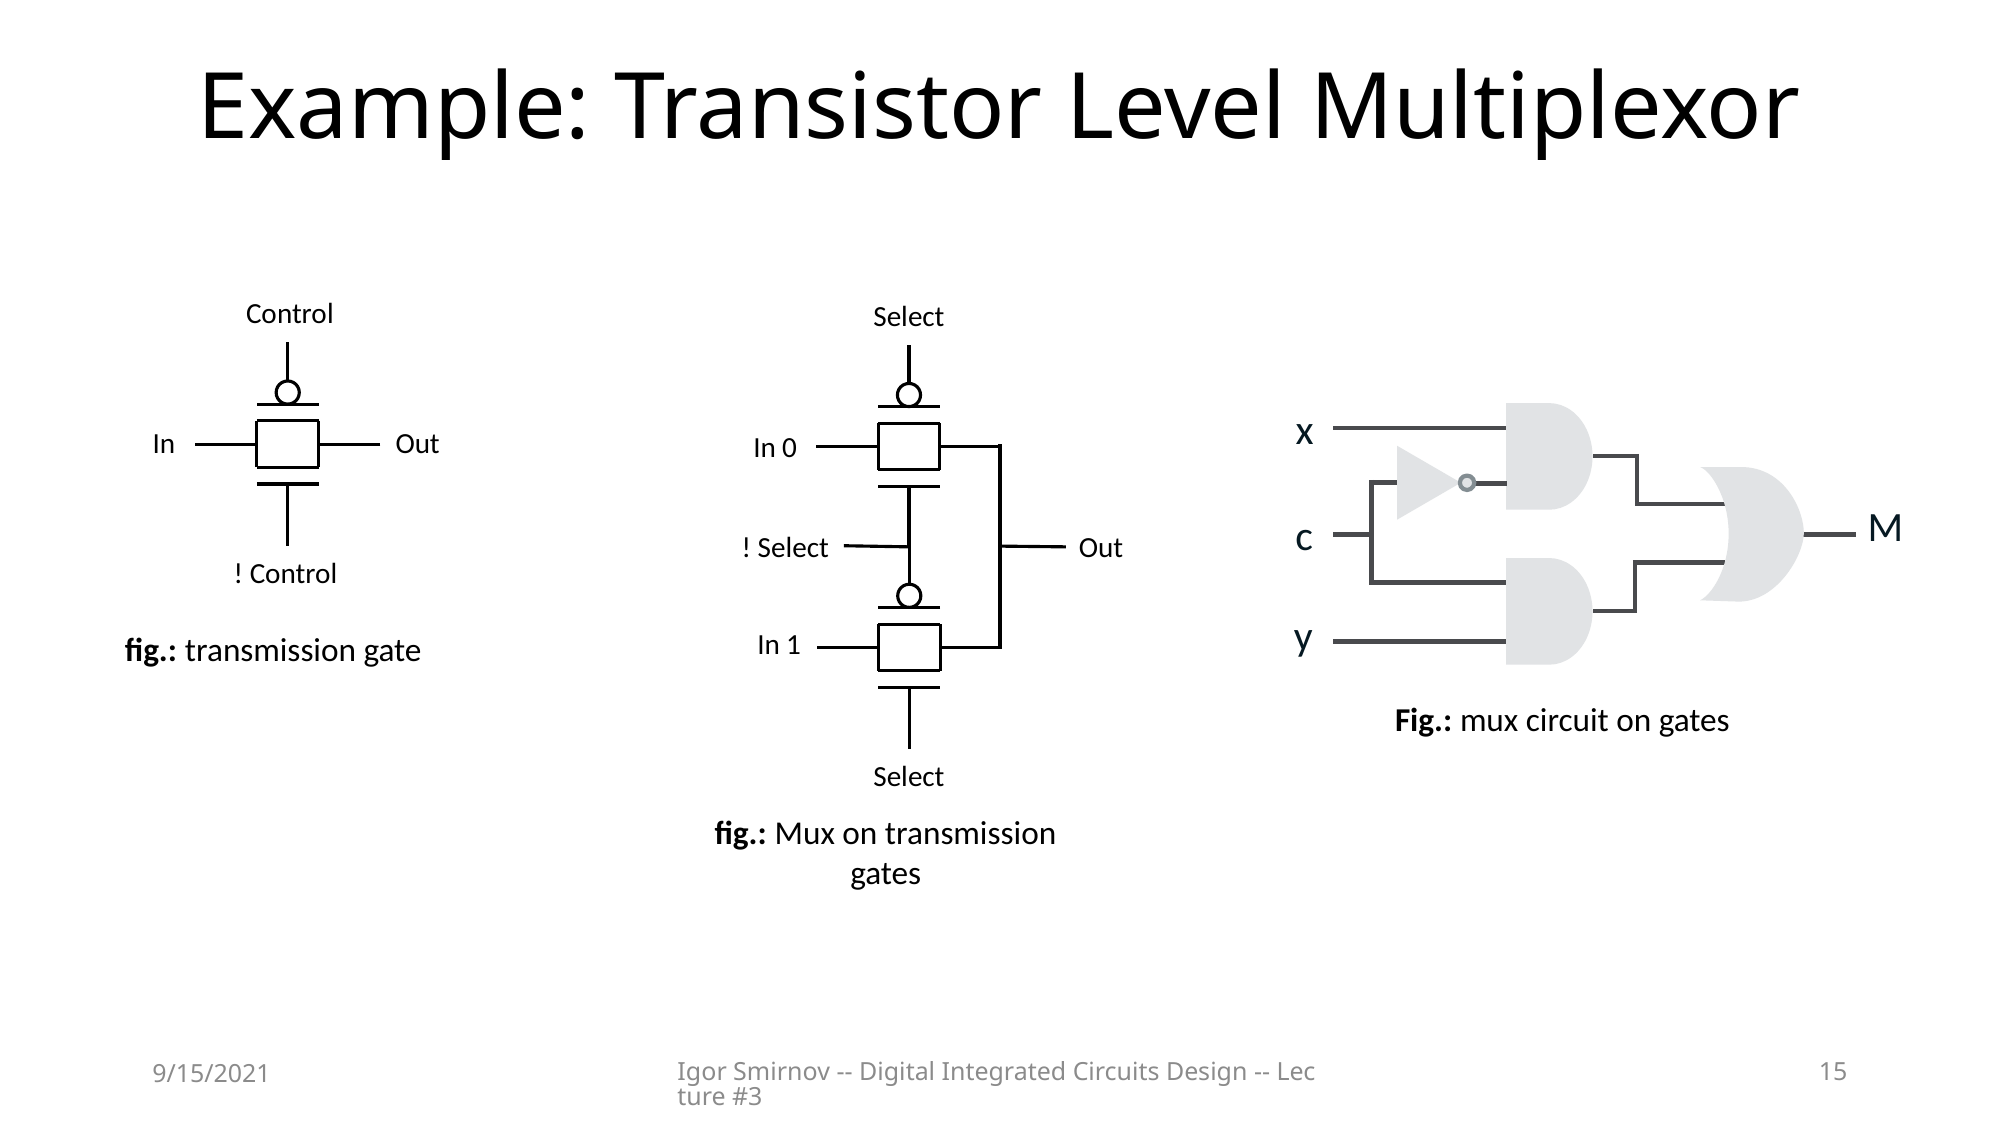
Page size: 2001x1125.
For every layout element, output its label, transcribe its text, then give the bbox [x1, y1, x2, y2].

title Example: Transistor Level Multiplexor [137, 0, 1863, 218]
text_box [49, 287, 498, 677]
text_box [661, 290, 1139, 900]
footer Igor Smirnov -- Digital Integrated Circuits Design -- Lecture #3 [662, 1042, 1338, 1103]
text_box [1278, 395, 1919, 747]
slide_number 15 [1412, 1042, 1863, 1103]
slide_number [137, 1042, 588, 1103]
